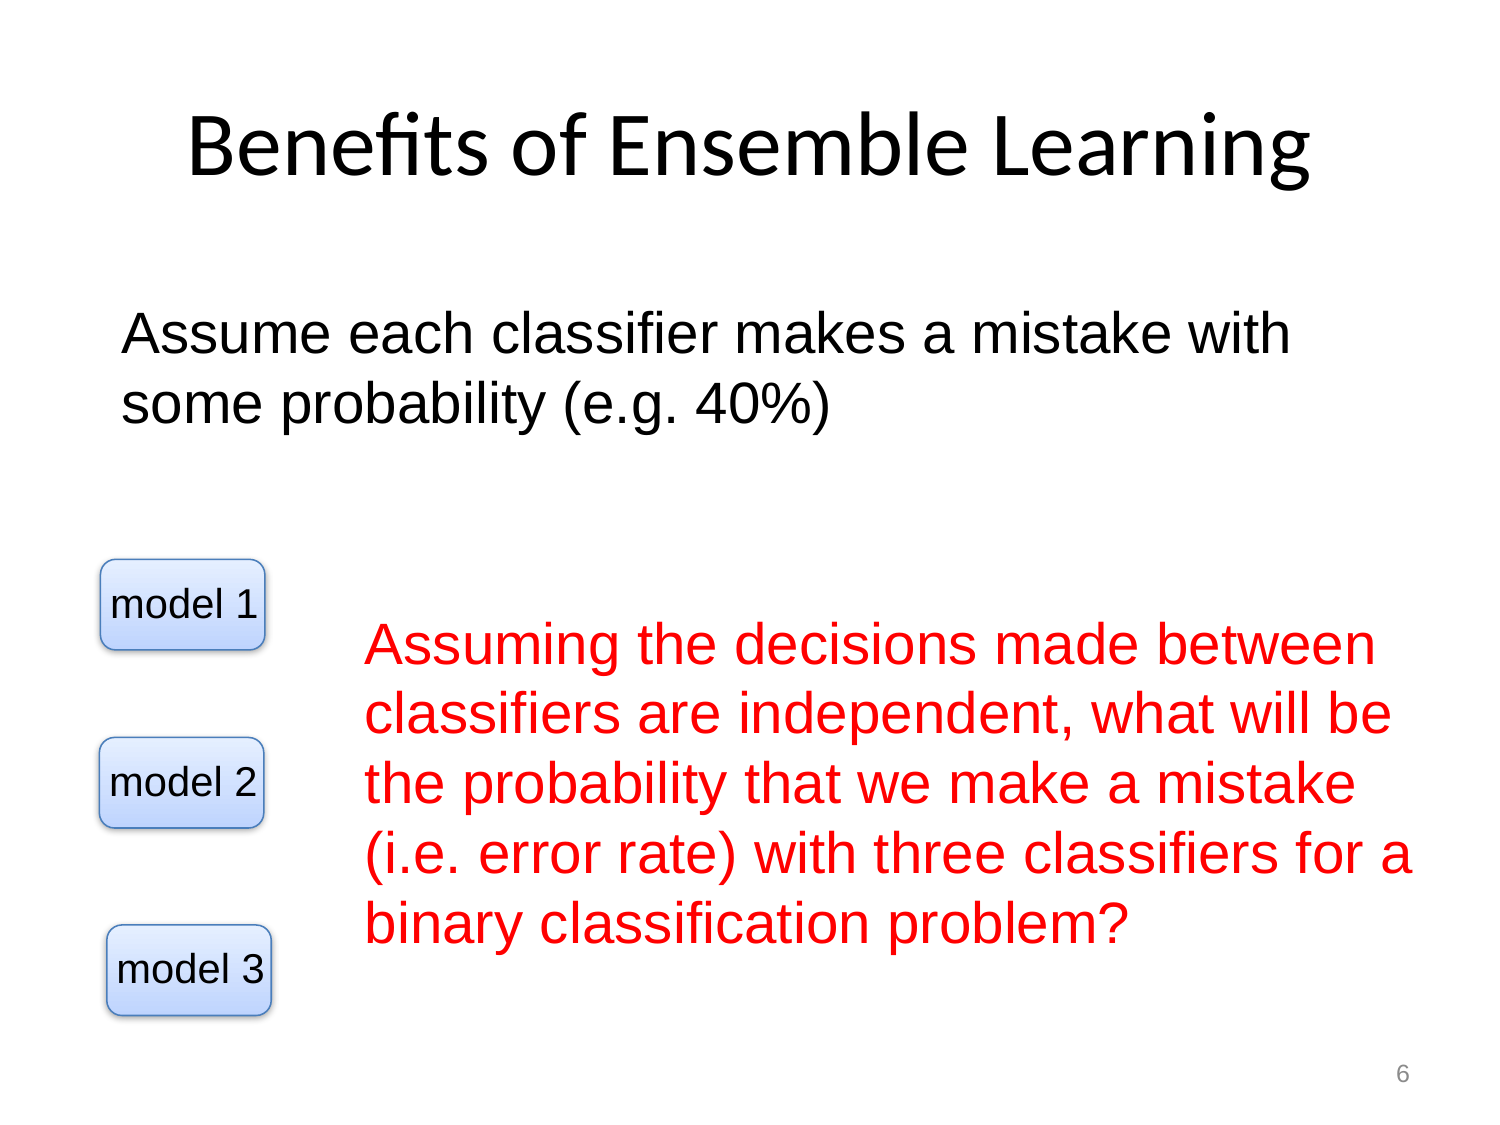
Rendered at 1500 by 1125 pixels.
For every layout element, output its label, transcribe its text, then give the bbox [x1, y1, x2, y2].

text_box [106, 924, 275, 1016]
title Benefits of Ensemble Learning [75, 45, 1425, 233]
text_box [99, 737, 268, 829]
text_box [100, 559, 269, 651]
text_box Assuming the decisions made between classifiers are independent, what will be the probability that we make a mistake (i.e. error rate) with three classifiers for a binary classification problem? [350, 598, 1438, 963]
text_box Assume each classifier makes a mistake with some probability (e.g. 40%) [106, 287, 1400, 443]
slide_number 6 [1074, 1042, 1425, 1103]
